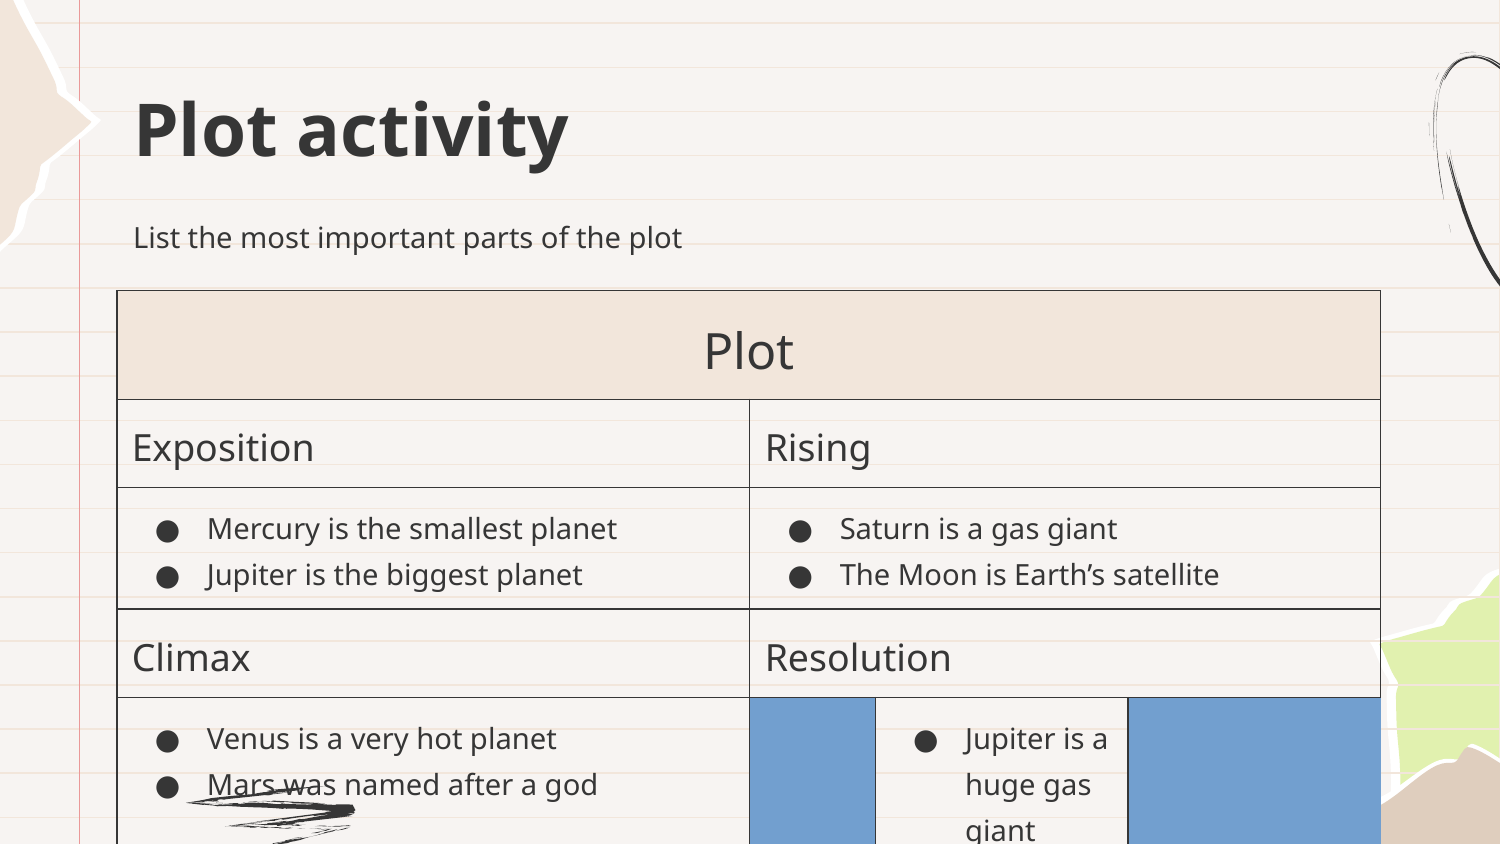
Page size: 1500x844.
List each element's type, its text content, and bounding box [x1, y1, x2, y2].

table_cell Resolution [750, 610, 1380, 697]
title Plot activity [118, 68, 1382, 163]
table_cell Jupiter is a huge gas giant Saturn is the ringed planet [876, 698, 1127, 844]
table_cell Mercury is the smallest planet Jupiter is the biggest planet [118, 488, 749, 608]
table_cell Rising [750, 400, 1380, 487]
table_cell Climax [118, 610, 749, 697]
table_cell Saturn is a gas giant The Moon is Earth’s satellite [750, 488, 1380, 608]
table_header Plot [118, 291, 1380, 399]
table_cell Venus is a very hot planet Mars was named after a god [118, 698, 749, 844]
table_cell Exposition [118, 400, 749, 487]
subtitle List the most important parts of the plot [118, 198, 1184, 257]
